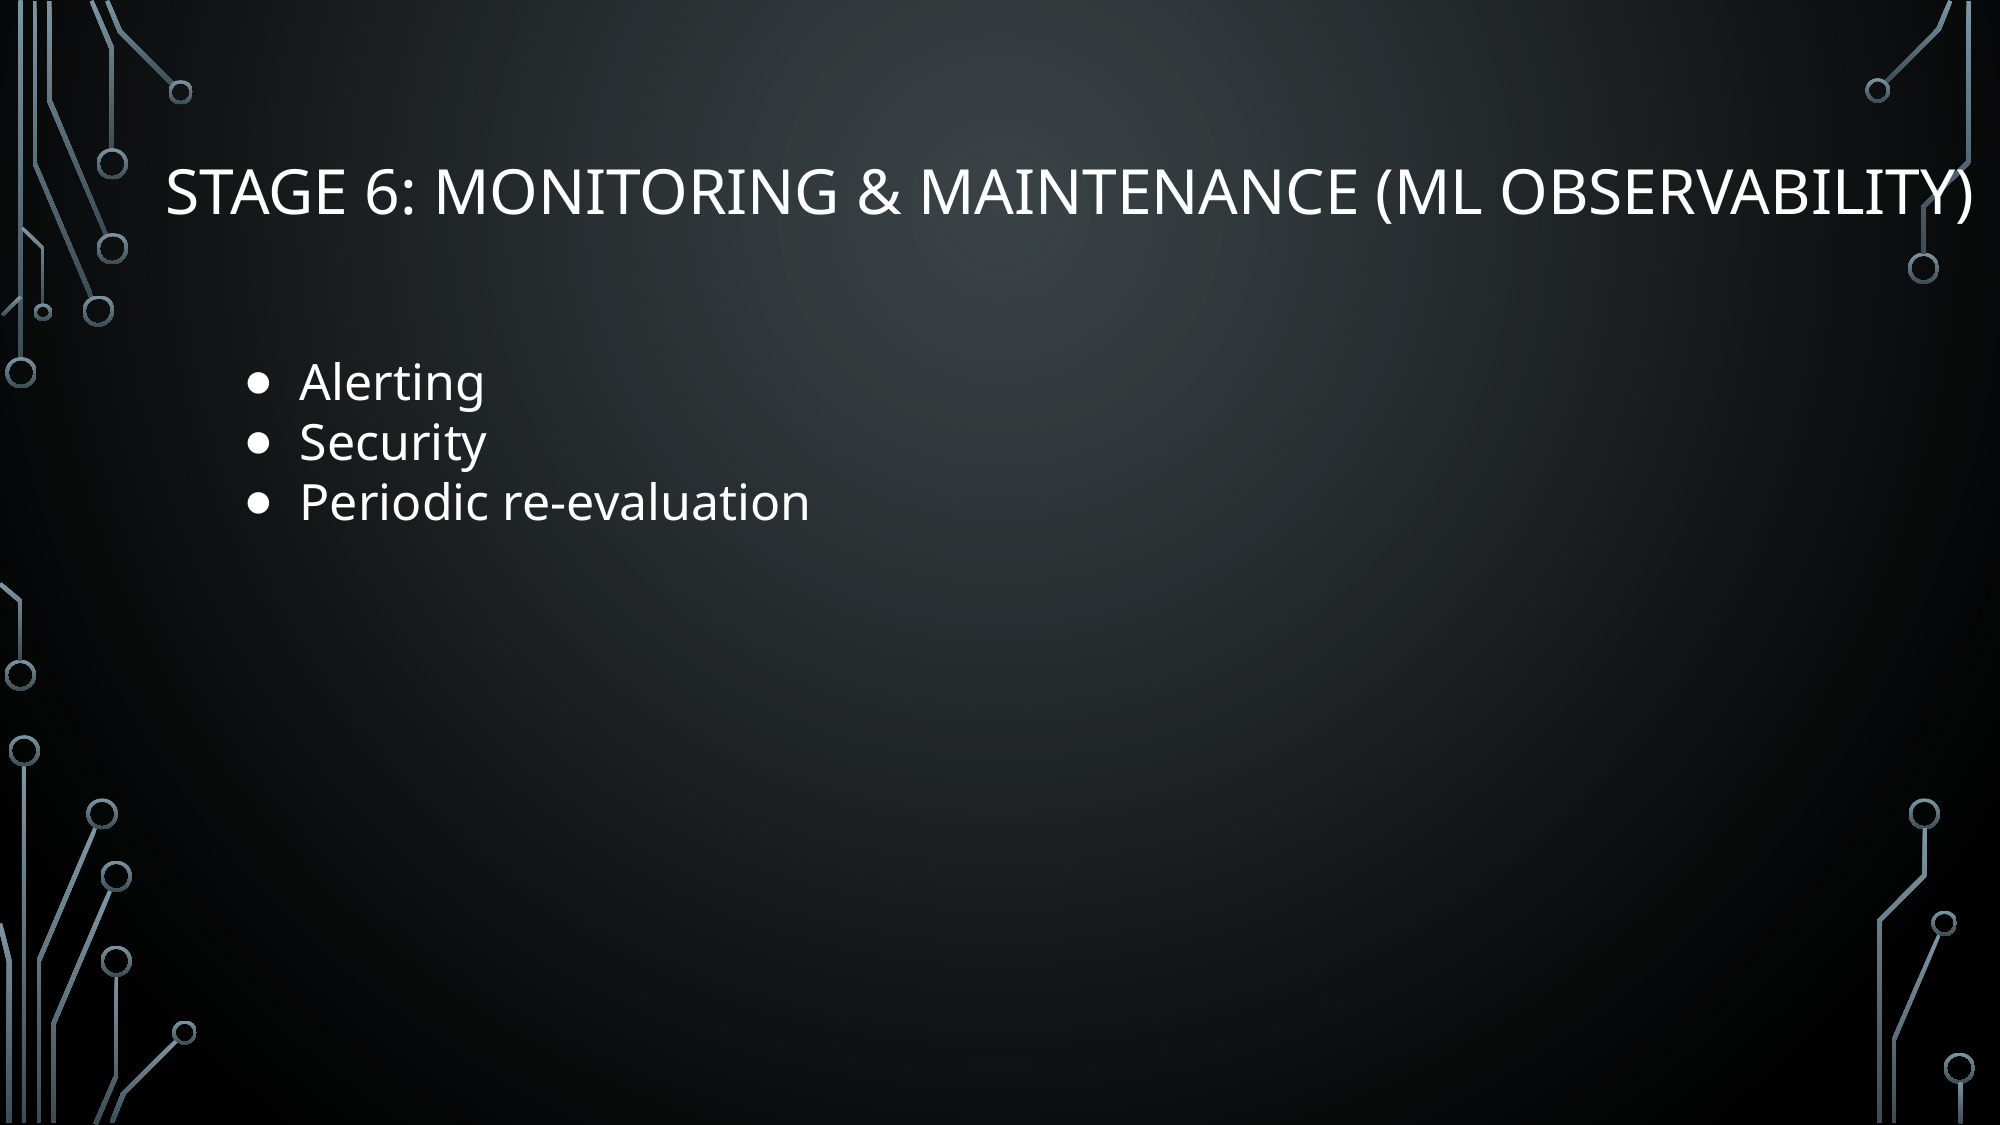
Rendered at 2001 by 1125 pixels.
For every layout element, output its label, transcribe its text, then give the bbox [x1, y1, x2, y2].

list Alerting Security Periodic re-evaluation [223, 330, 1932, 1078]
title Stage 6: Monitoring & Maintenance (ML Observability) [145, 140, 2000, 267]
